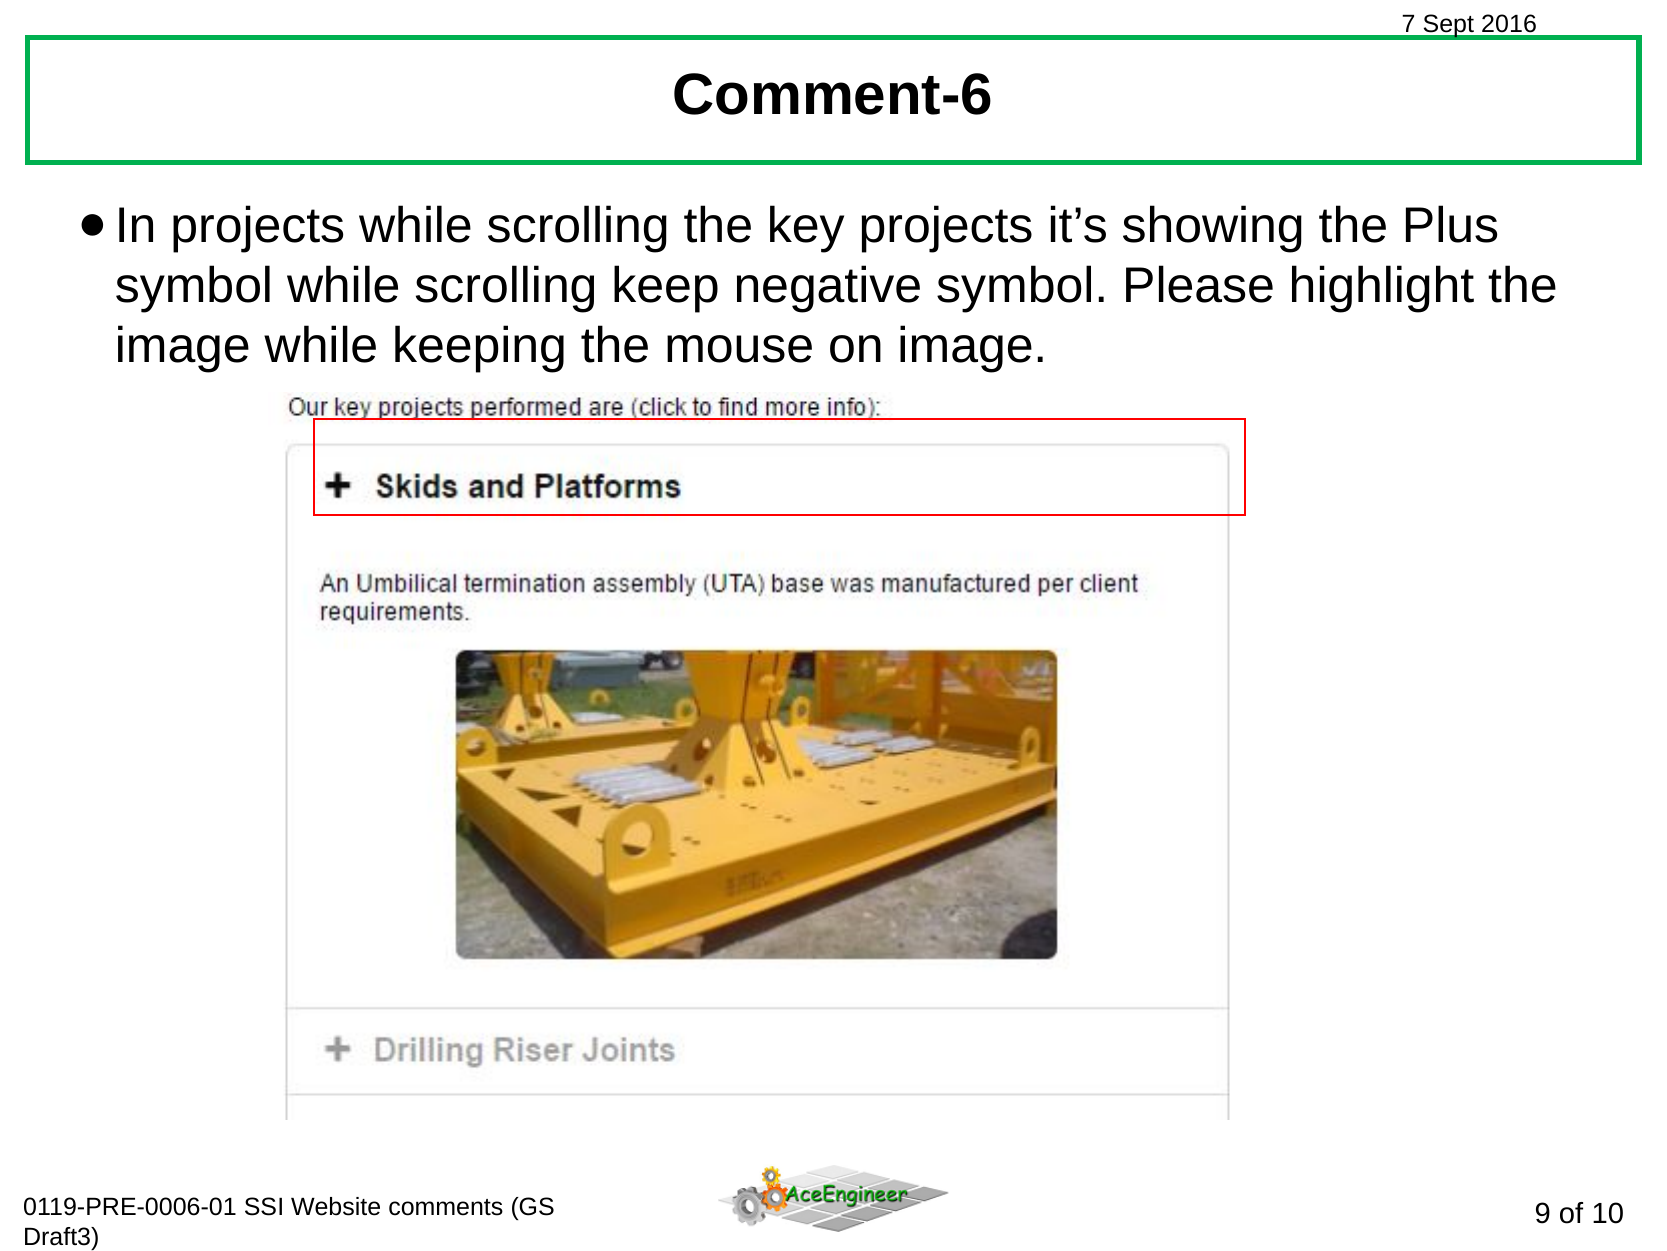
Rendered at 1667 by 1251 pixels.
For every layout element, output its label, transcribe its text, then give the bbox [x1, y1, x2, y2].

list Comment-6 [31, 37, 1636, 155]
picture [0, 0, 1667, 1250]
list In projects while scrolling the key projects it’s showing the Plus symbol while scrolling keep negative symbol. Please highlight the image while keeping the mouse on image. [62, 185, 1604, 1120]
